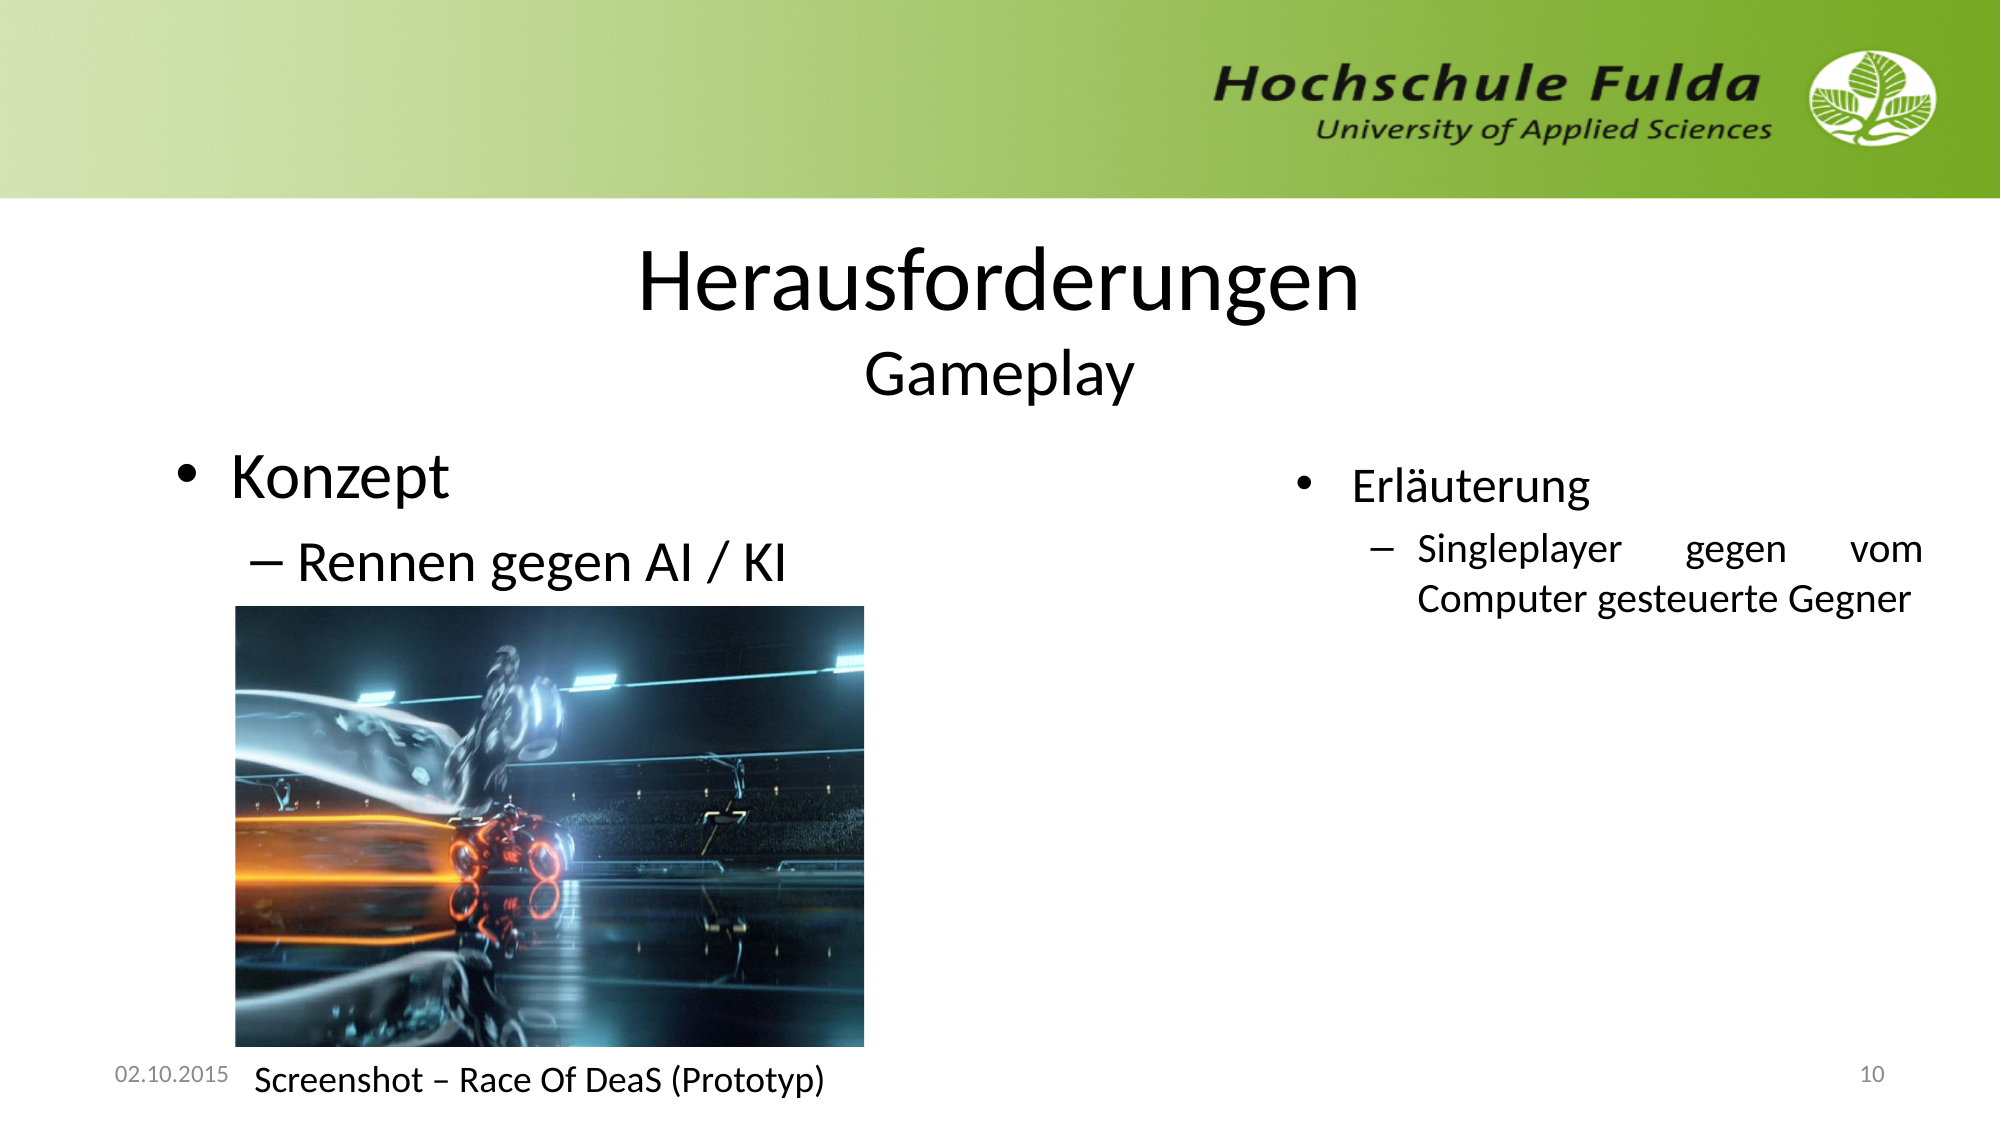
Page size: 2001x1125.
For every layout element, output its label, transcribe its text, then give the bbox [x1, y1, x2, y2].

slide_number 10 [1433, 1042, 1900, 1103]
title Herausforderungen Gameplay [99, 219, 1900, 408]
text_box Screenshot – Race Of DeaS (Prototyp) [239, 1047, 954, 1108]
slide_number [99, 1042, 567, 1103]
text_box Erläuterung Singleplayer gegen vom Computer gesteuerte Gegner [1280, 444, 1939, 947]
list Konzept Rennen gegen AI / KI [160, 424, 1274, 636]
picture [0, 0, 2000, 1125]
